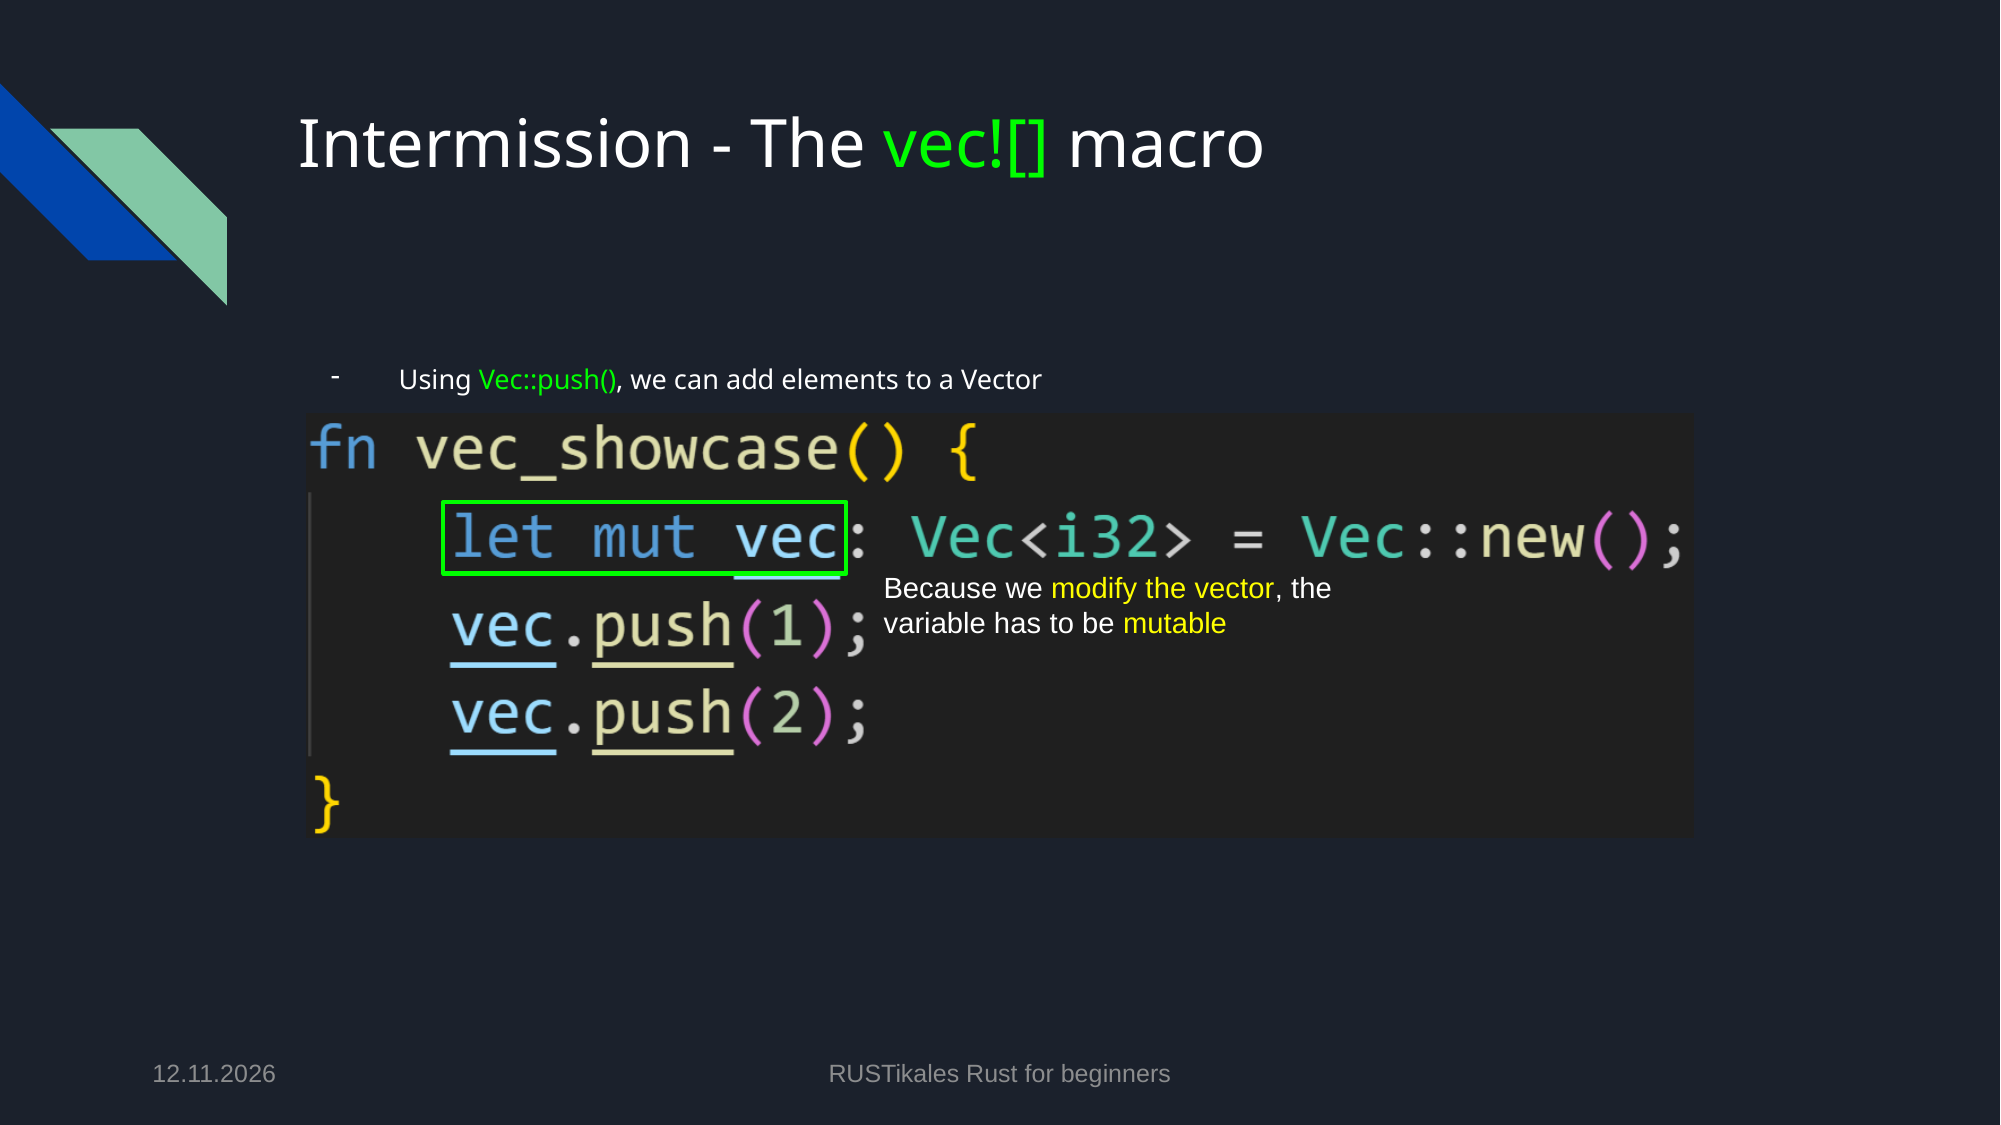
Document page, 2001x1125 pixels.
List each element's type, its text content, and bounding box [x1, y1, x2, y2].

title Intermission - The vec![] macro [283, 86, 1824, 287]
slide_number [137, 1042, 588, 1103]
picture [305, 413, 1695, 838]
list Using Vec::push(), we can add elements to a Vector [283, 342, 1824, 980]
footer RUSTikales Rust for beginners [662, 1042, 1338, 1103]
